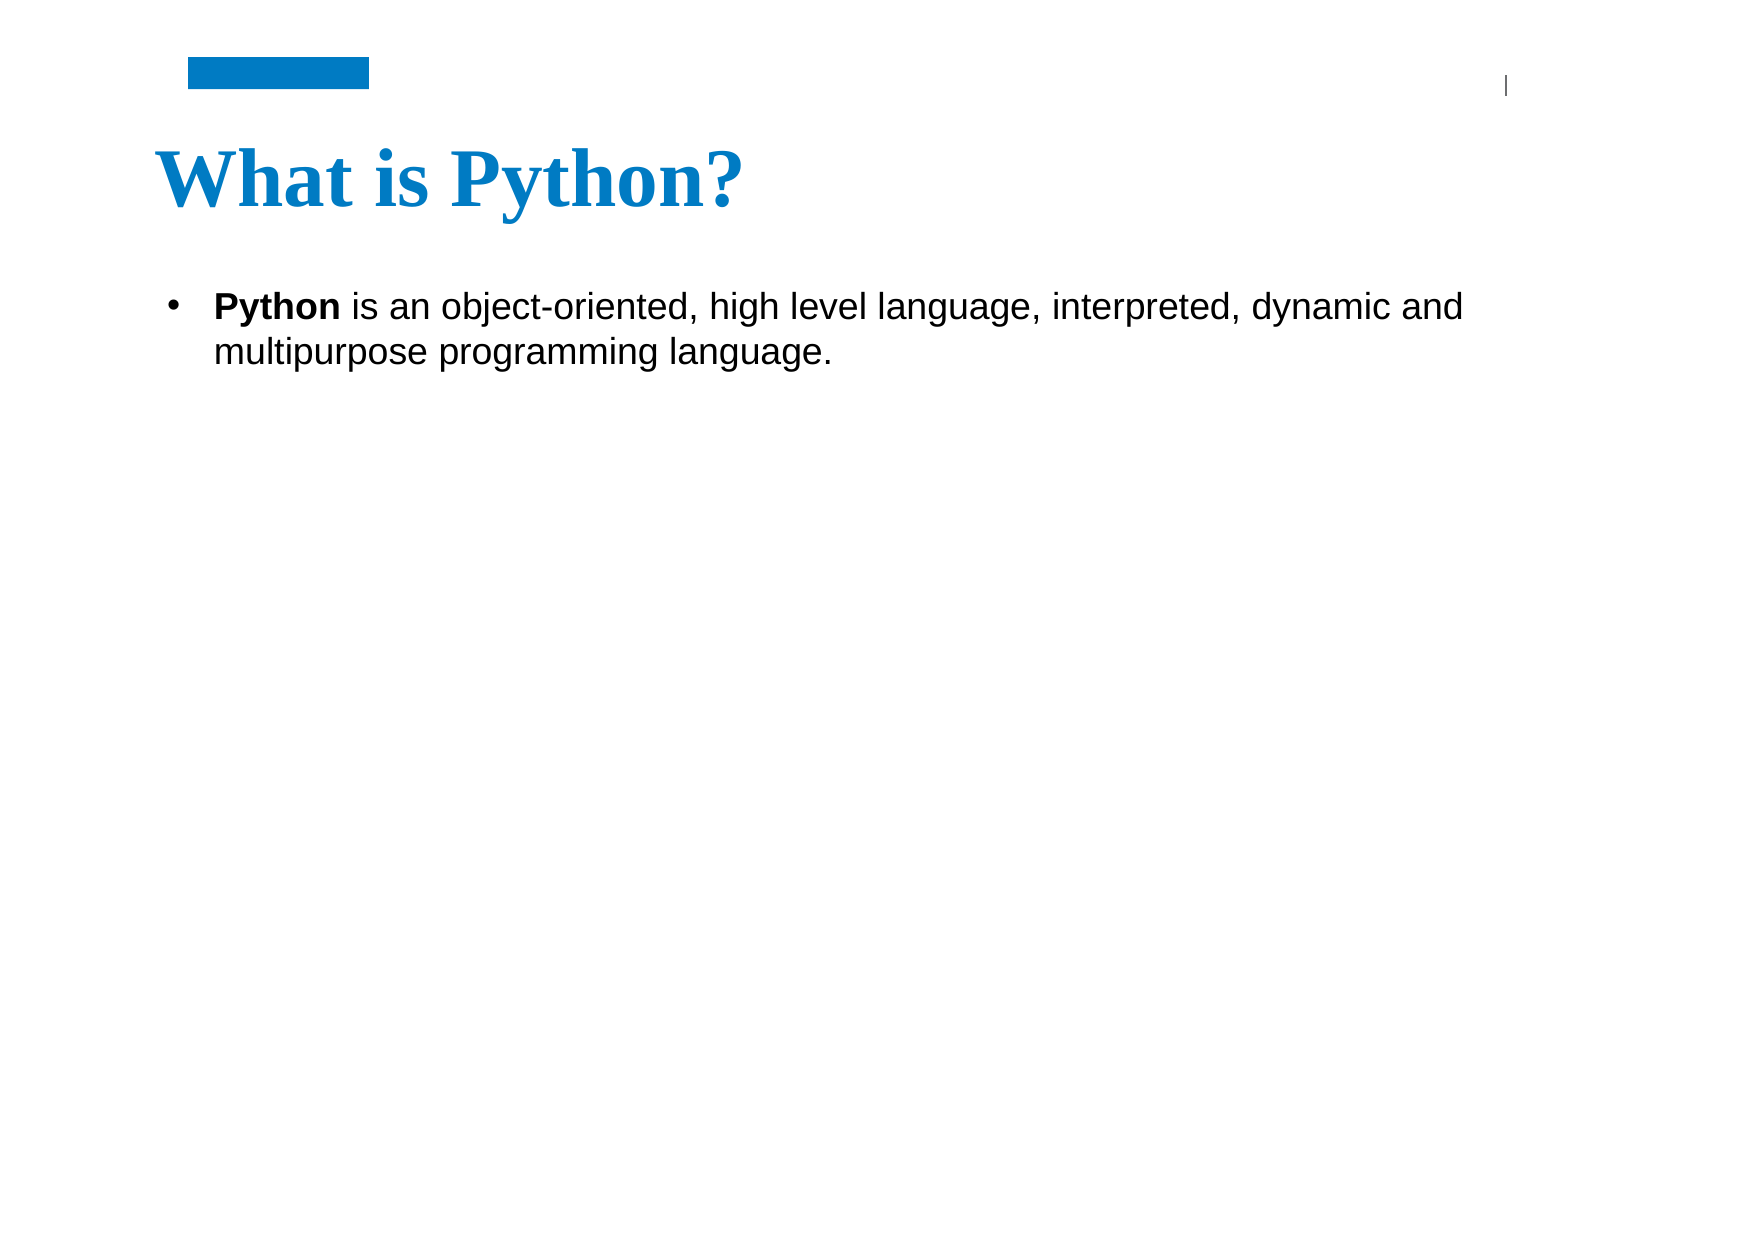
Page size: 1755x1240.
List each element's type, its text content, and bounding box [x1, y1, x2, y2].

title What is Python? [154, 122, 1600, 224]
list Python is an object-oriented, high level language, interpreted, dynamic and multipurpose programming language. [167, 282, 1588, 374]
